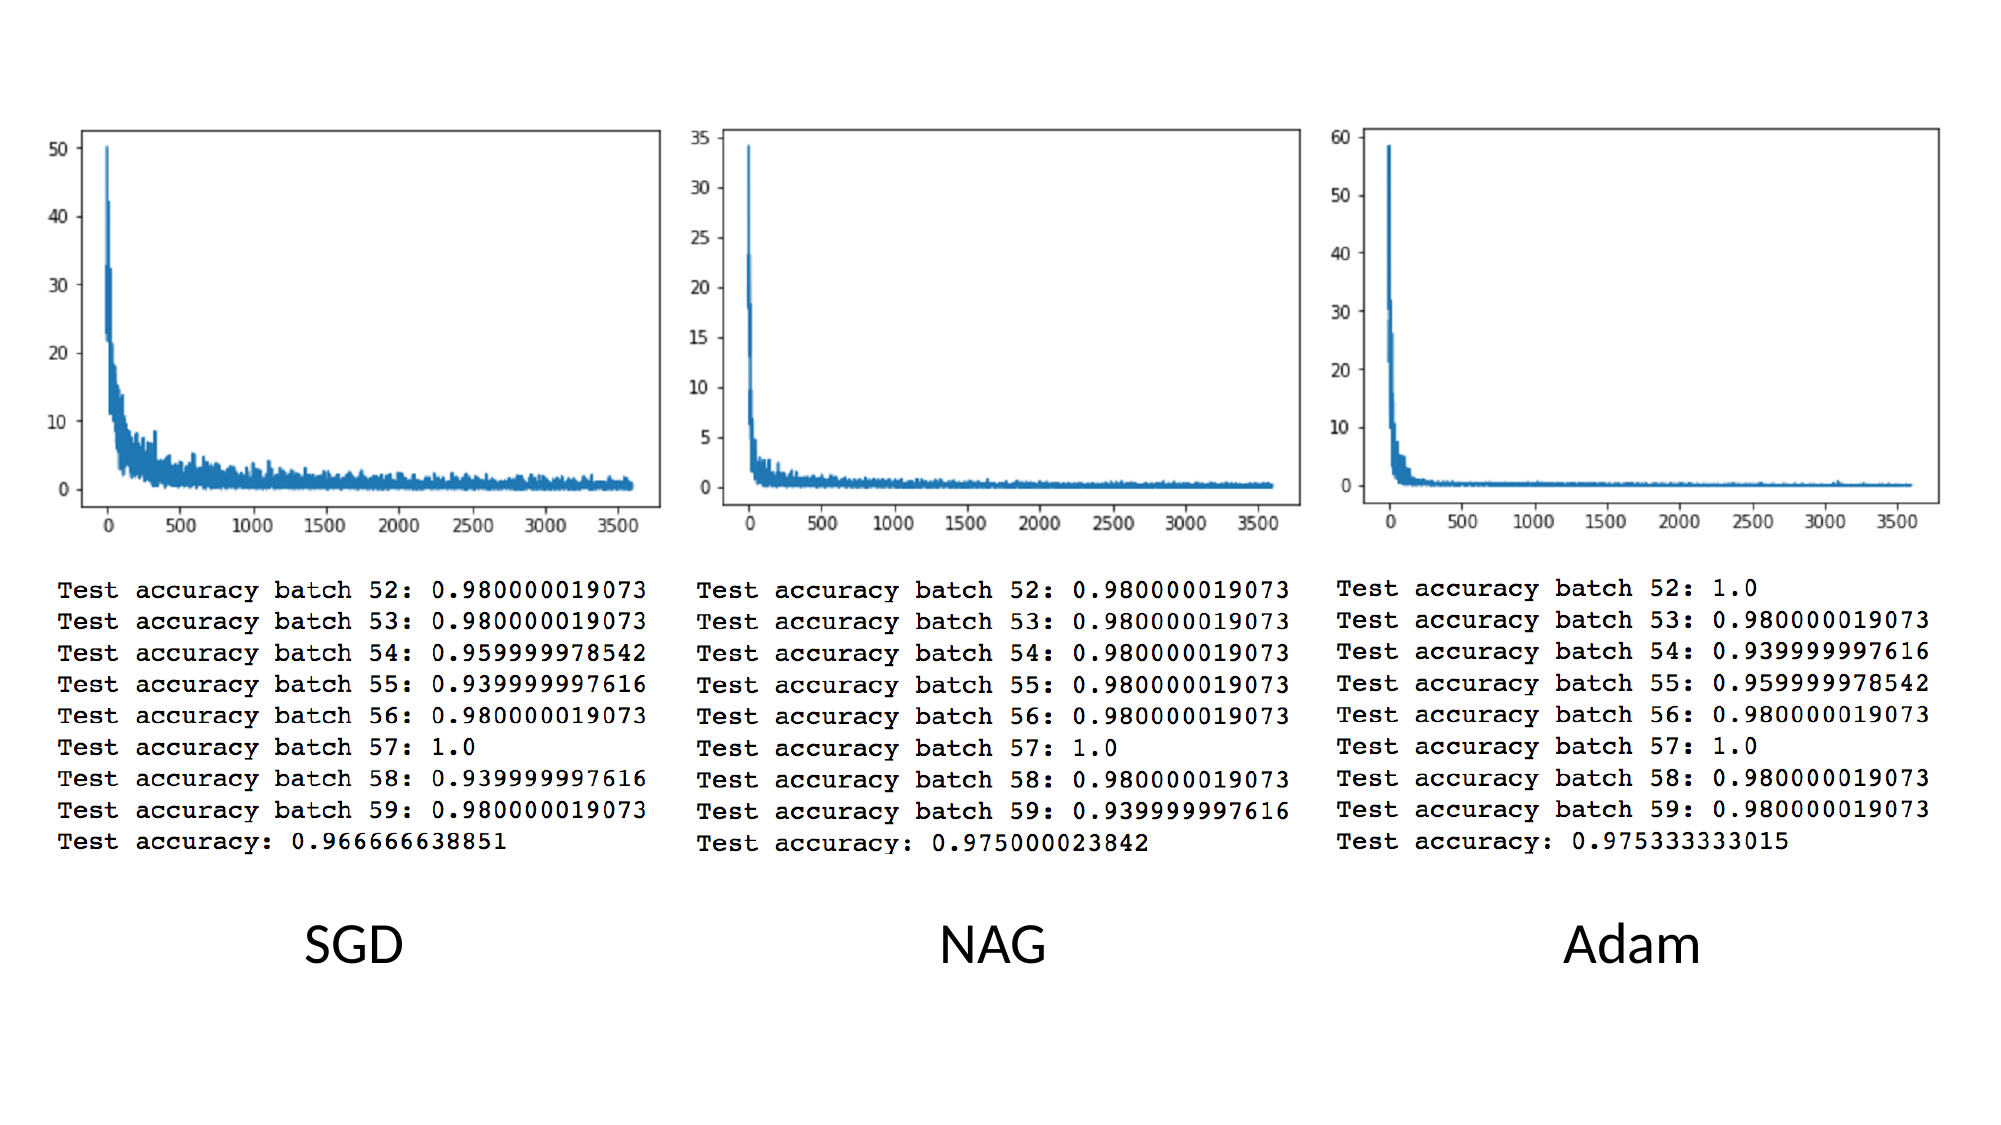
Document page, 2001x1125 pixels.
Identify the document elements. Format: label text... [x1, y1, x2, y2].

picture [693, 575, 1294, 854]
text_box NAG [925, 898, 1063, 983]
picture [46, 126, 662, 537]
picture [1325, 126, 1941, 533]
picture [54, 575, 655, 858]
text_box SGD [289, 898, 419, 983]
picture [686, 125, 1302, 533]
picture [1333, 575, 1934, 854]
text_box Adam [1548, 898, 1718, 983]
